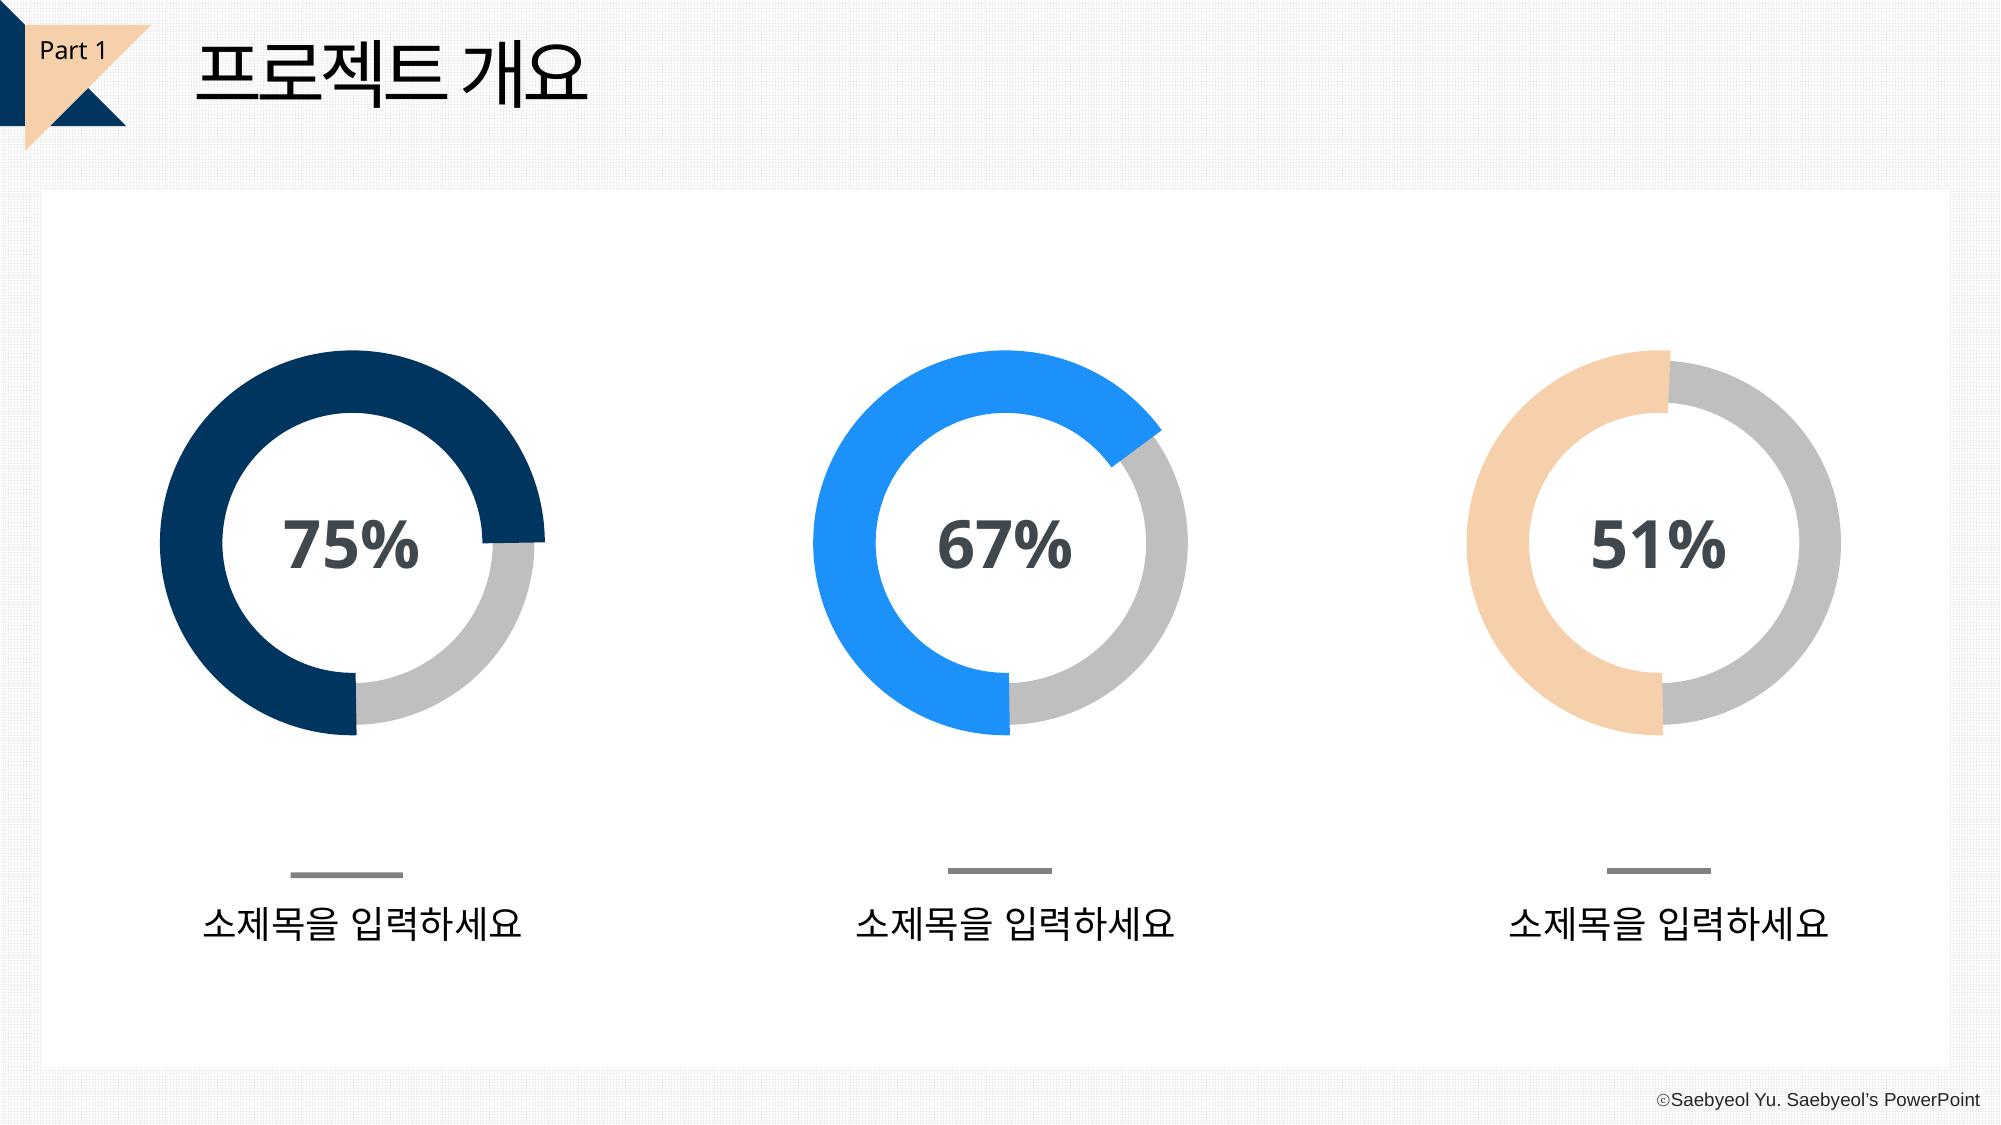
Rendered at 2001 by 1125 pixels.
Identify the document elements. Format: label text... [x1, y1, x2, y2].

text_box 67% [922, 494, 1089, 590]
text_box [354, 543, 515, 705]
text_box [51, 88, 129, 128]
text_box 75% [269, 494, 436, 590]
text_box [290, 872, 403, 879]
text_box 51% [1575, 494, 1743, 590]
text_box [190, 381, 515, 705]
text_box [24, 73, 105, 154]
text_box [1661, 381, 1821, 705]
text_box [1007, 449, 1168, 705]
text_box [0, 0, 25, 128]
text_box [843, 381, 1138, 705]
text_box [1497, 381, 1670, 705]
text_box 프로젝트 개요 [179, 19, 607, 125]
text_box [24, 23, 154, 54]
text_box [41, 189, 1951, 1068]
text_box Part 1 [24, 27, 124, 73]
text_box 소제목을 입력하세요 [840, 893, 1192, 954]
text_box 소제목을 입력하세요 [187, 893, 539, 954]
text_box 소제목을 입력하세요 [1493, 893, 1845, 954]
